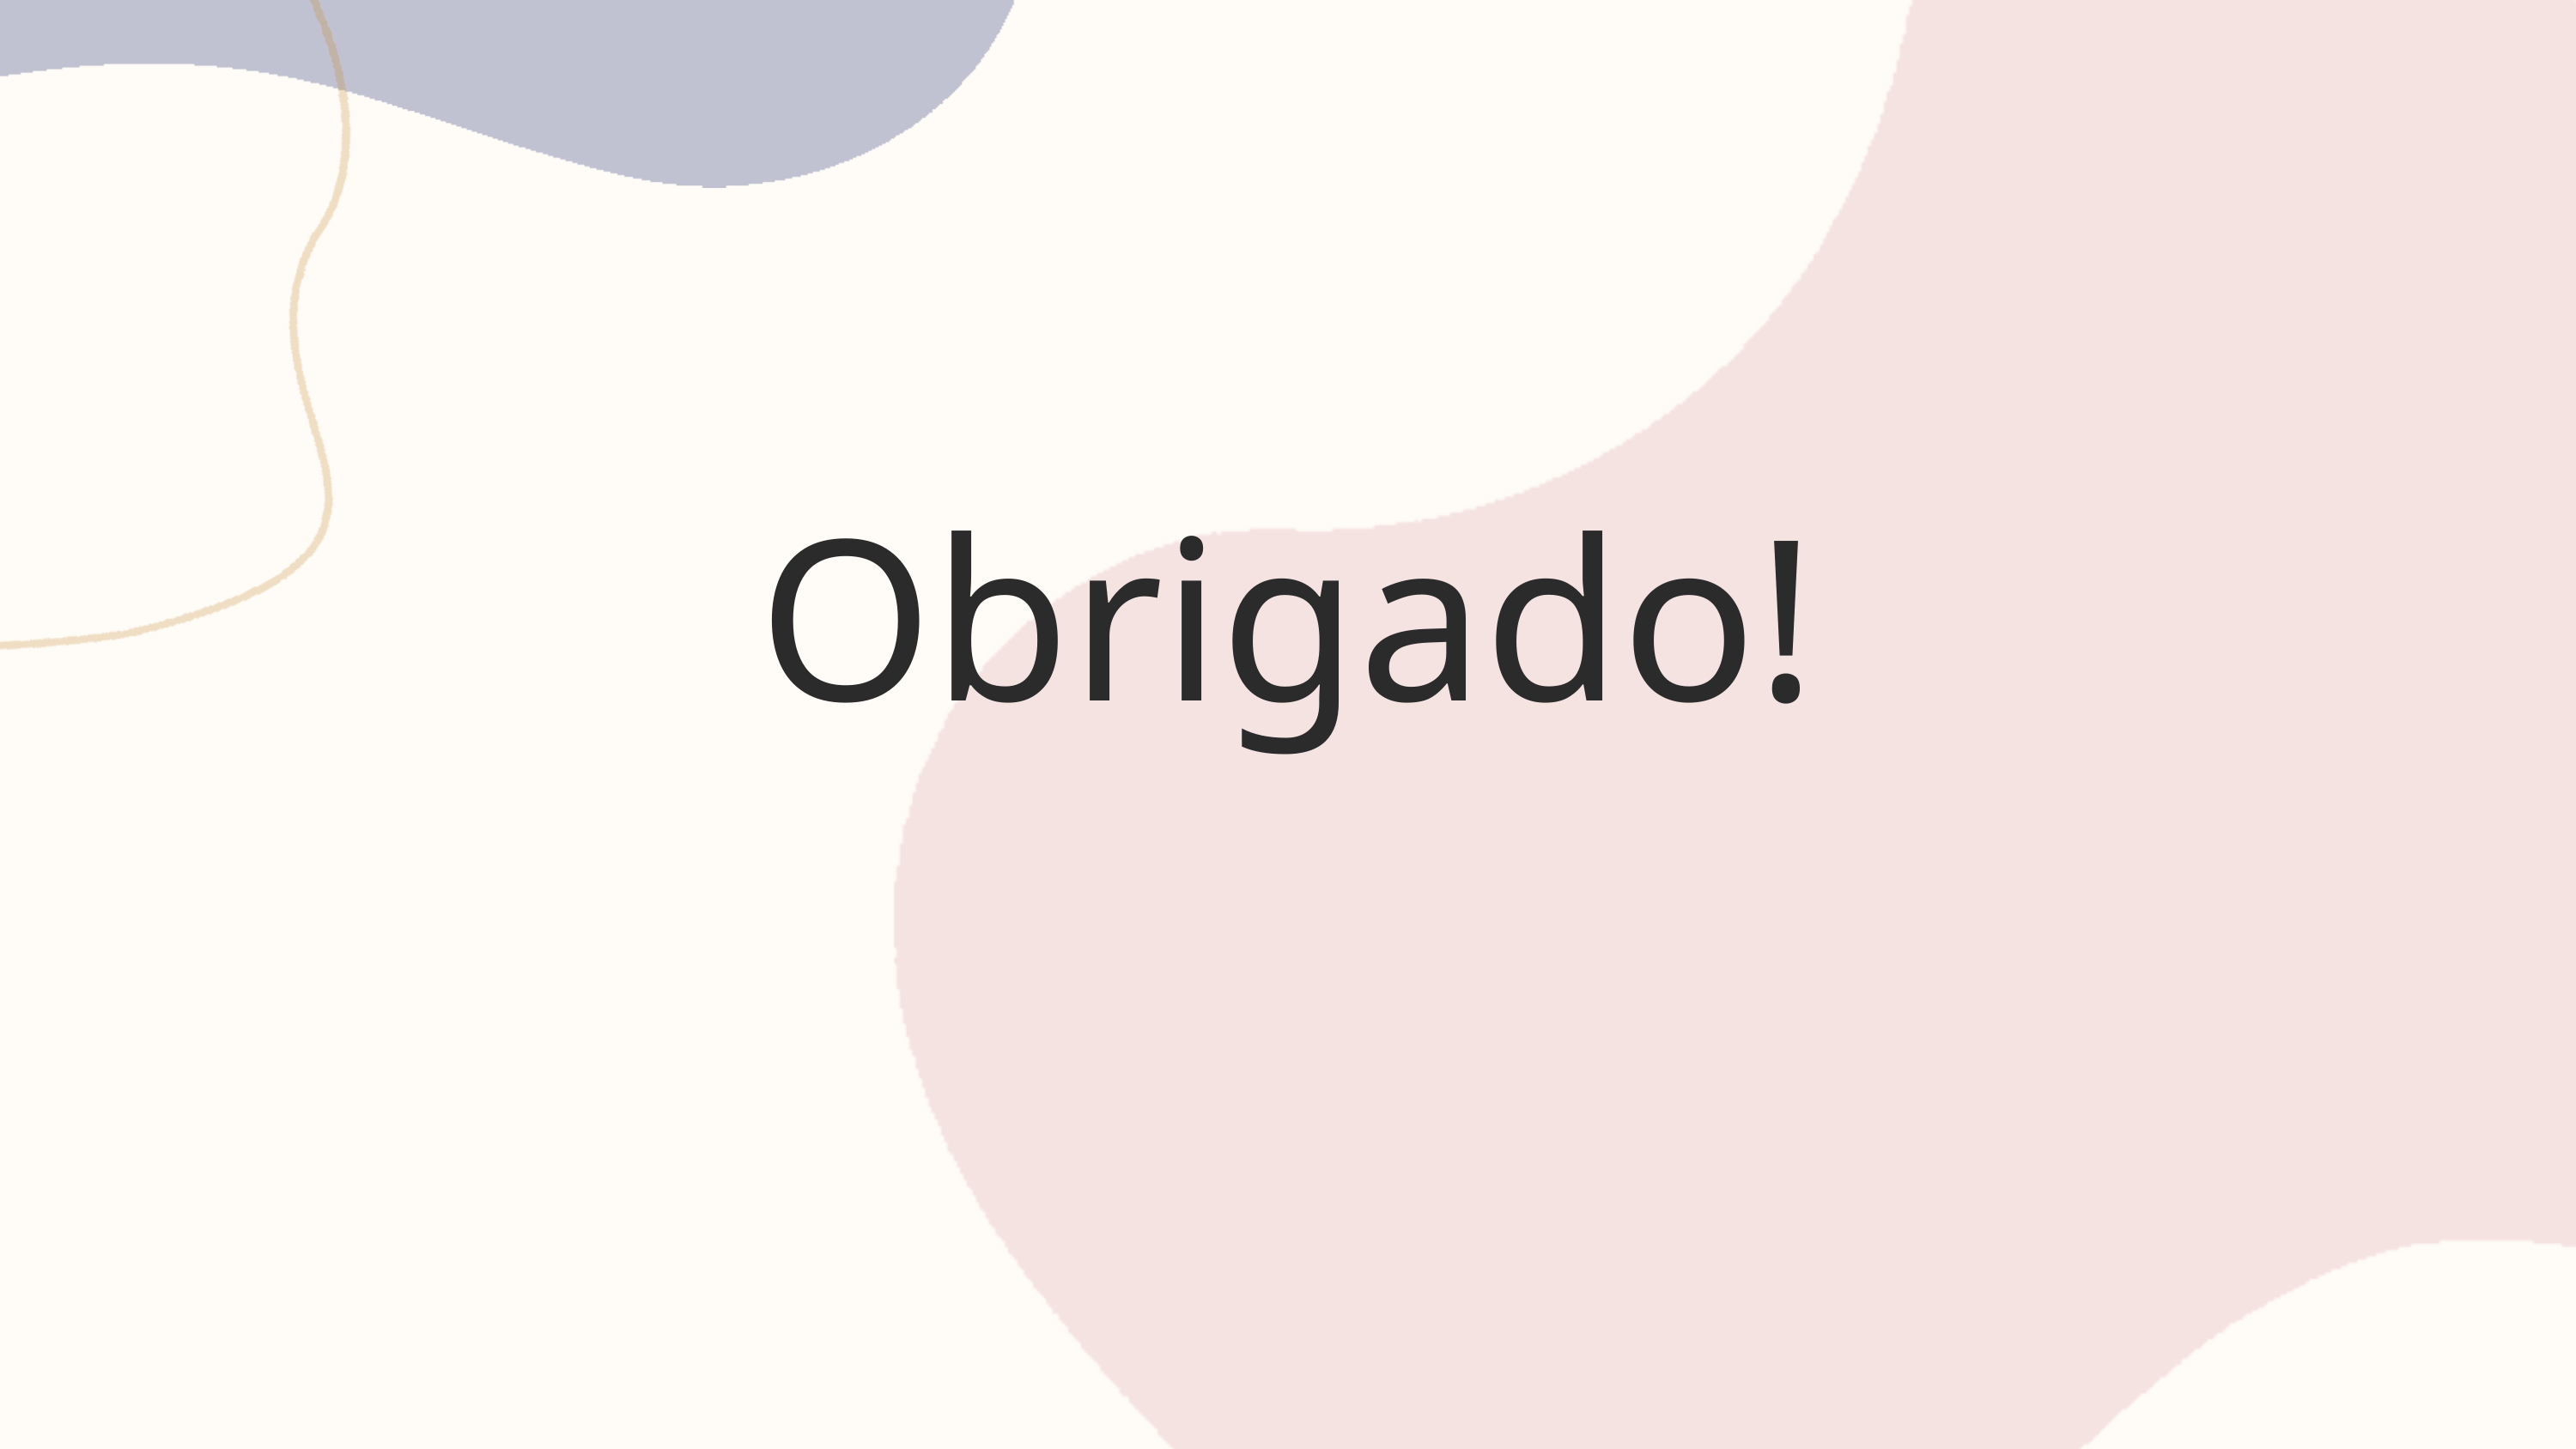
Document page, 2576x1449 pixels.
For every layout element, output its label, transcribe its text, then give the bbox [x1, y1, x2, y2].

picture [0, 0, 2576, 1449]
text_box Obrigado! [422, 499, 885, 746]
